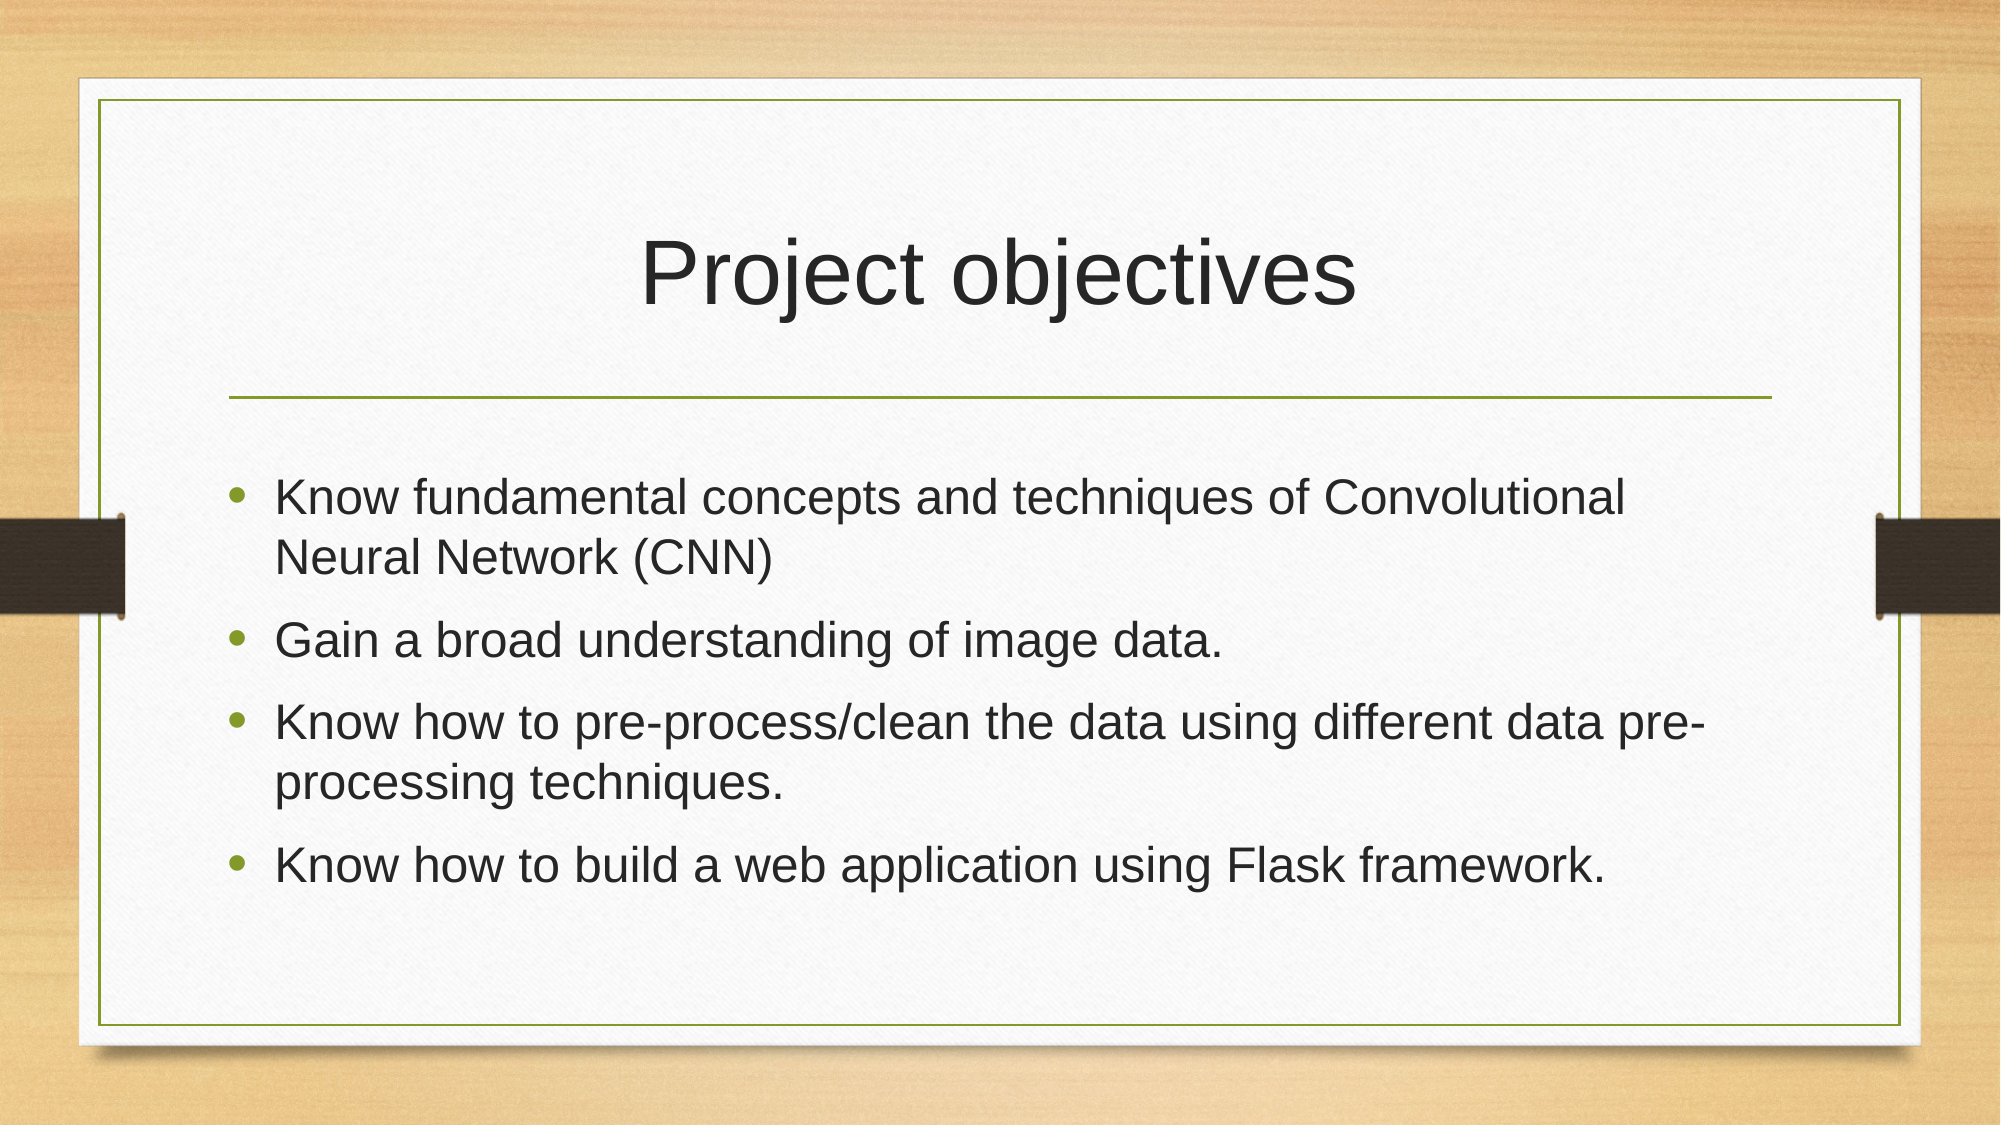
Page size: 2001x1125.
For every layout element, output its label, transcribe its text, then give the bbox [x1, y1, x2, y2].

picture [0, 0, 2001, 1125]
title Project objectives [212, 161, 1788, 375]
list Know fundamental concepts and techniques of Convolutional Neural Network (CNN) Gain a broad understanding of image data. Know how to pre-process/clean the data using different data pre-processing techniques. Know how to build a web application using Flask framework. [212, 457, 1788, 964]
